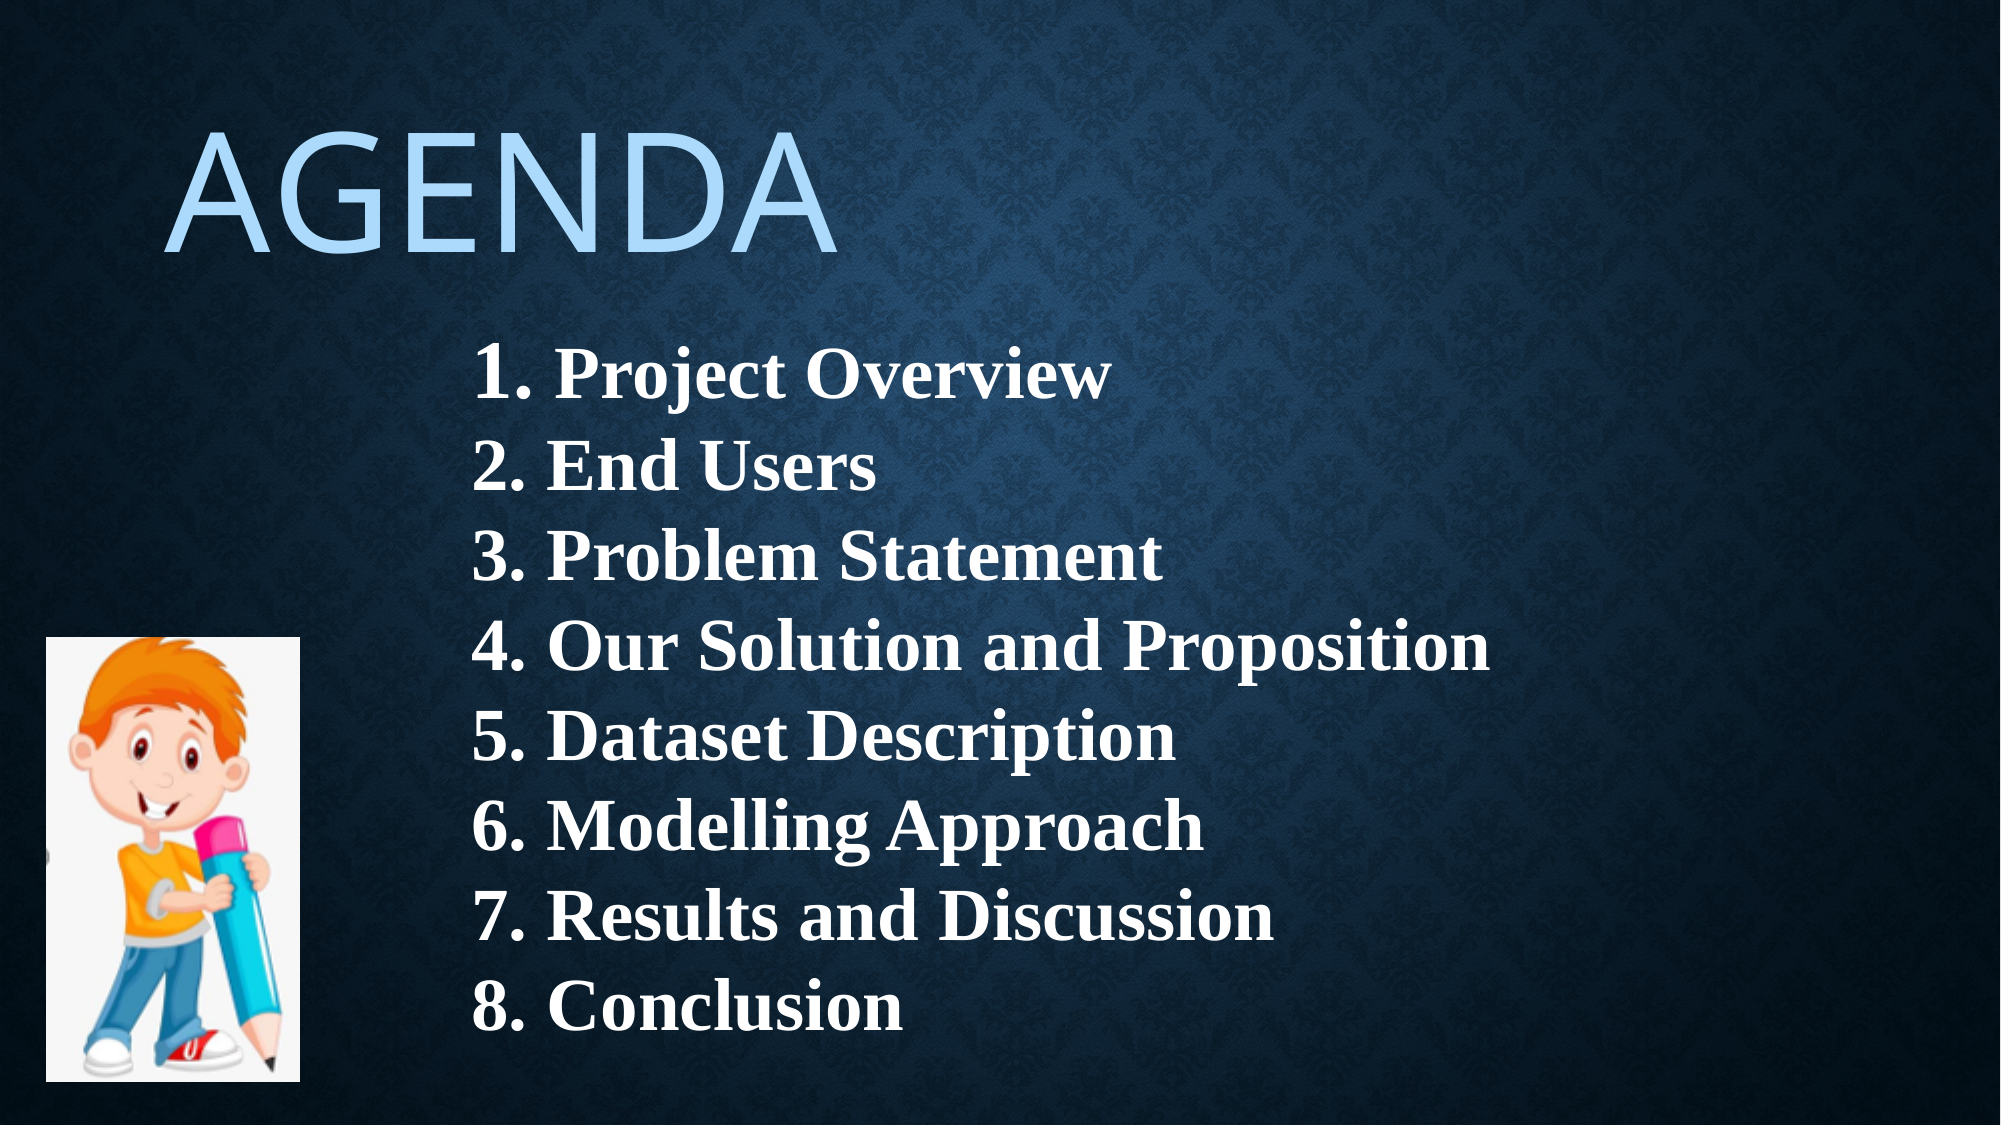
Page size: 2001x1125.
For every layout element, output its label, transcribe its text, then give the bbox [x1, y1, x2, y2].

text_box Project Overview End Users Problem Statement Our Solution and Proposition Dataset Description Modelling Approach Results and Discussion Conclusion [456, 208, 1875, 1053]
picture [46, 636, 301, 1083]
text_box AGENDA [149, 78, 1508, 293]
